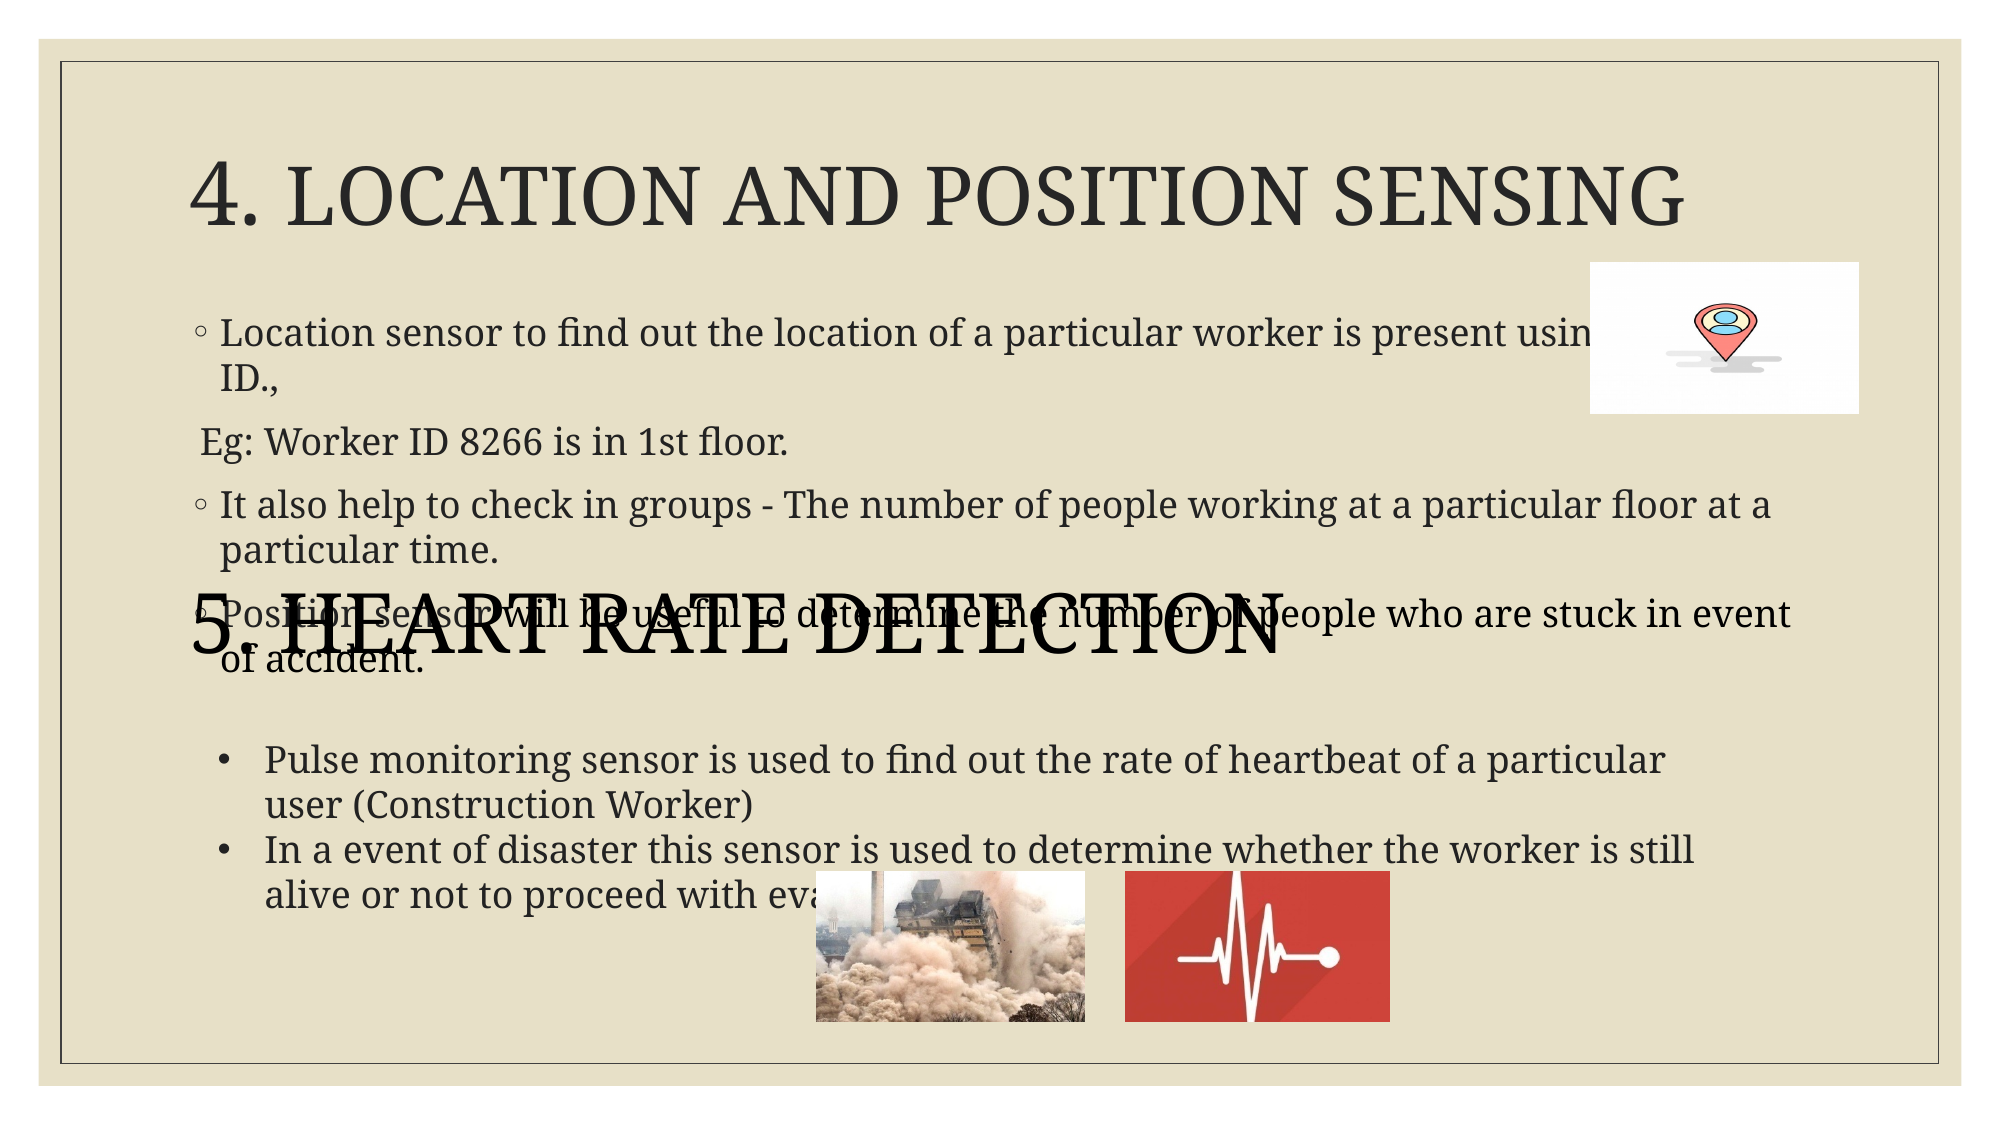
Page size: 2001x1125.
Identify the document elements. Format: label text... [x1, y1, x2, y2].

title 4. LOCATION AND POSITION SENSING [174, 105, 1825, 288]
picture [1590, 262, 1859, 414]
picture [1125, 871, 1390, 1022]
text_box 5. HEART RATE DETECTION [174, 562, 1787, 678]
list Location sensor to find out the location of a particular worker is present using unique ID., Eg: Worker ID 8266 is in 1st floor. It also help to check in groups - The number of people working at a particular floor at a particular time. Position sensor will be useful to determine the number of people who are stuck in event of accident. [174, 301, 1825, 990]
picture [816, 871, 1085, 1022]
text_box Pulse monitoring sensor is used to find out the rate of heartbeat of a particular user (Construction Worker) In a event of disaster this sensor is used to determine whether the worker is still alive or not to proceed with evacuation. [202, 729, 1767, 1014]
